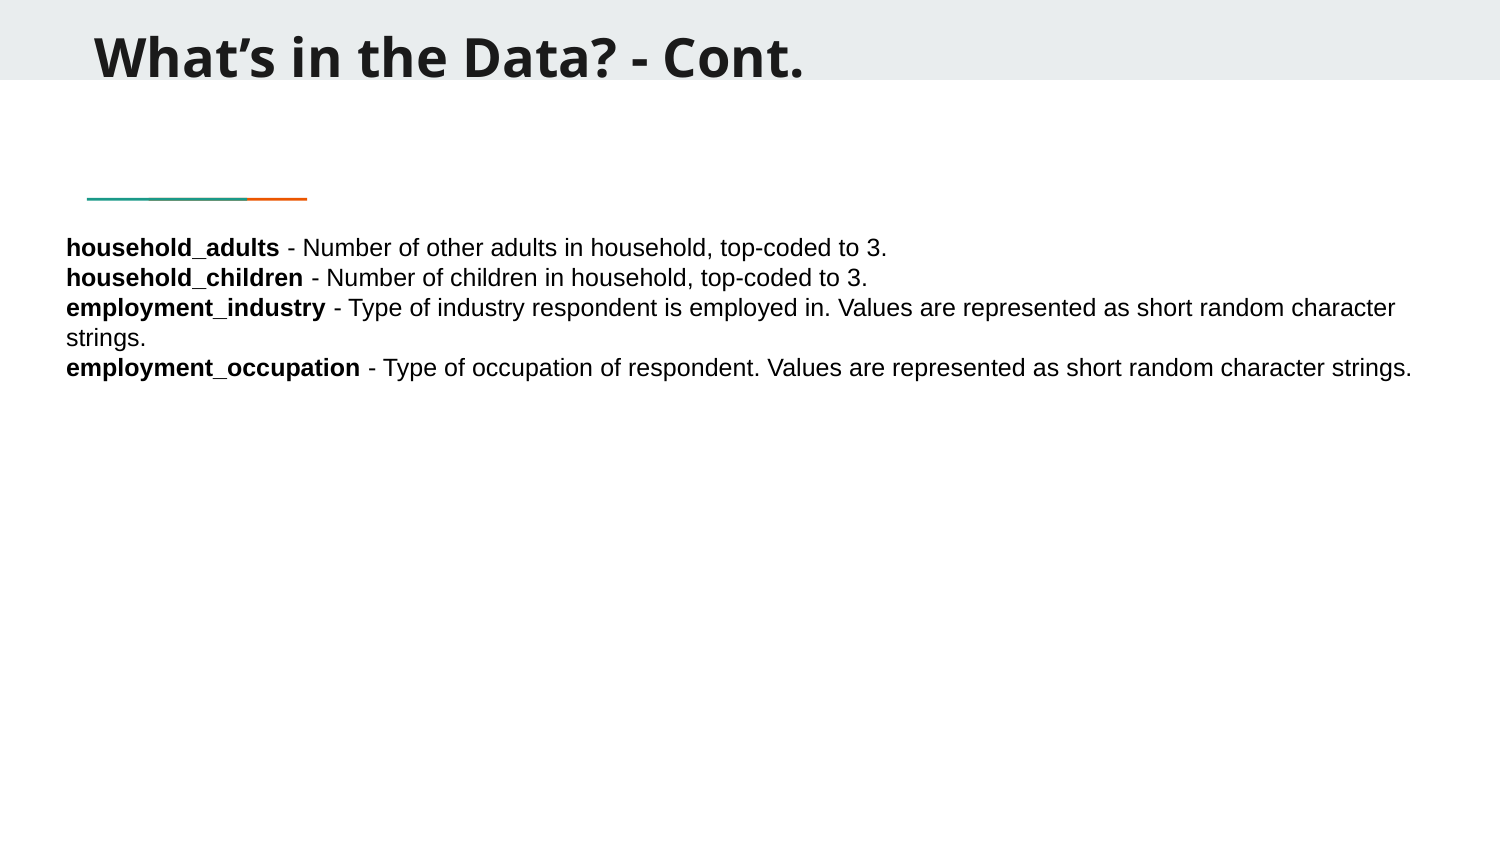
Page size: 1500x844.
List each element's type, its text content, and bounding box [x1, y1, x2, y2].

title What’s in the Data? - Cont. [79, 8, 1341, 97]
list household_adults - Number of other adults in household, top-coded to 3. household_children - Number of children in household, top-coded to 3. employment_industry - Type of industry respondent is employed in. Values are represented as short random character strings. employment_occupation - Type of occupation of respondent. Values are represented as short random character strings. [51, 216, 1449, 388]
